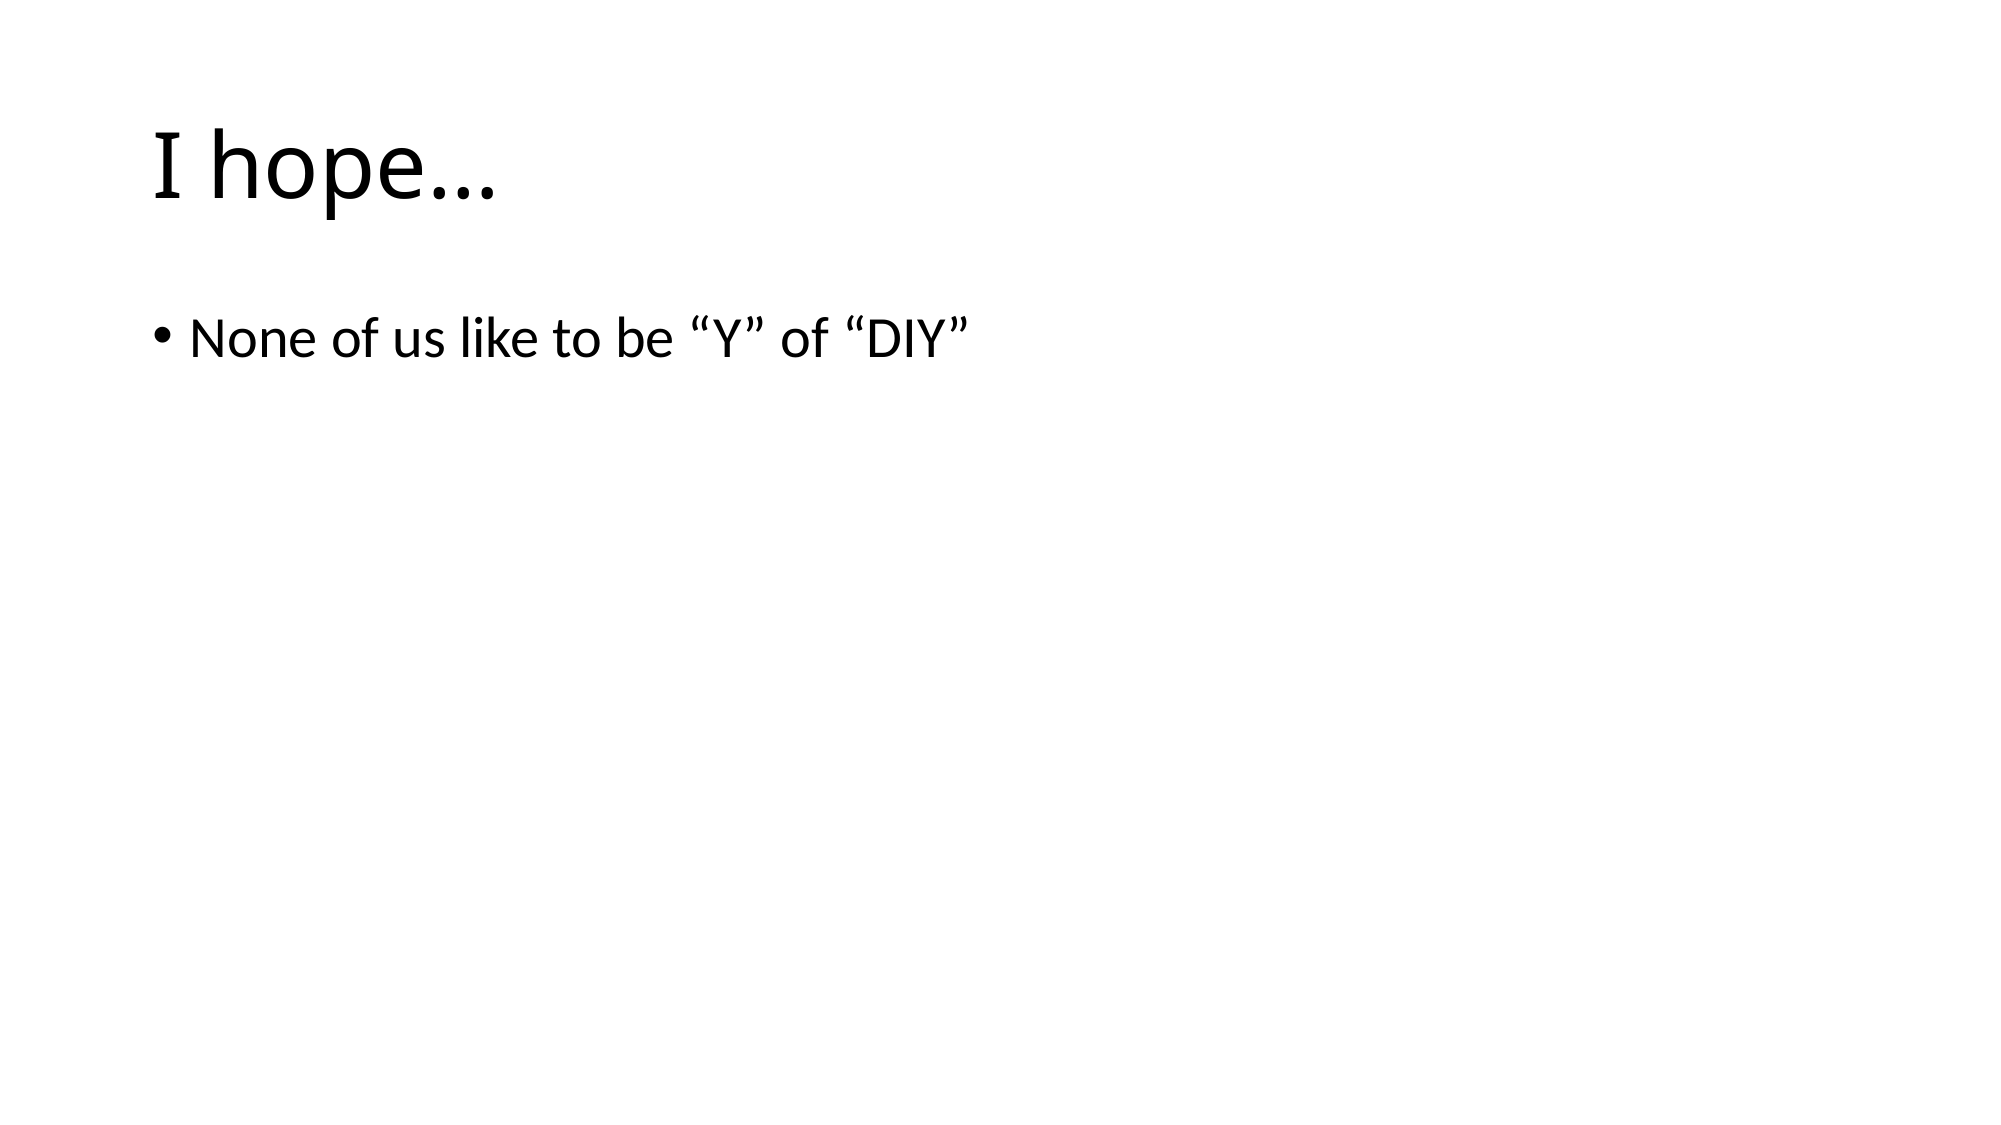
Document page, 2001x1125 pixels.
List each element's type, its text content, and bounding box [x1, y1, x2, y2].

title I hope… [137, 59, 1863, 278]
list None of us like to be “Y” of “DIY” [137, 299, 1863, 1014]
